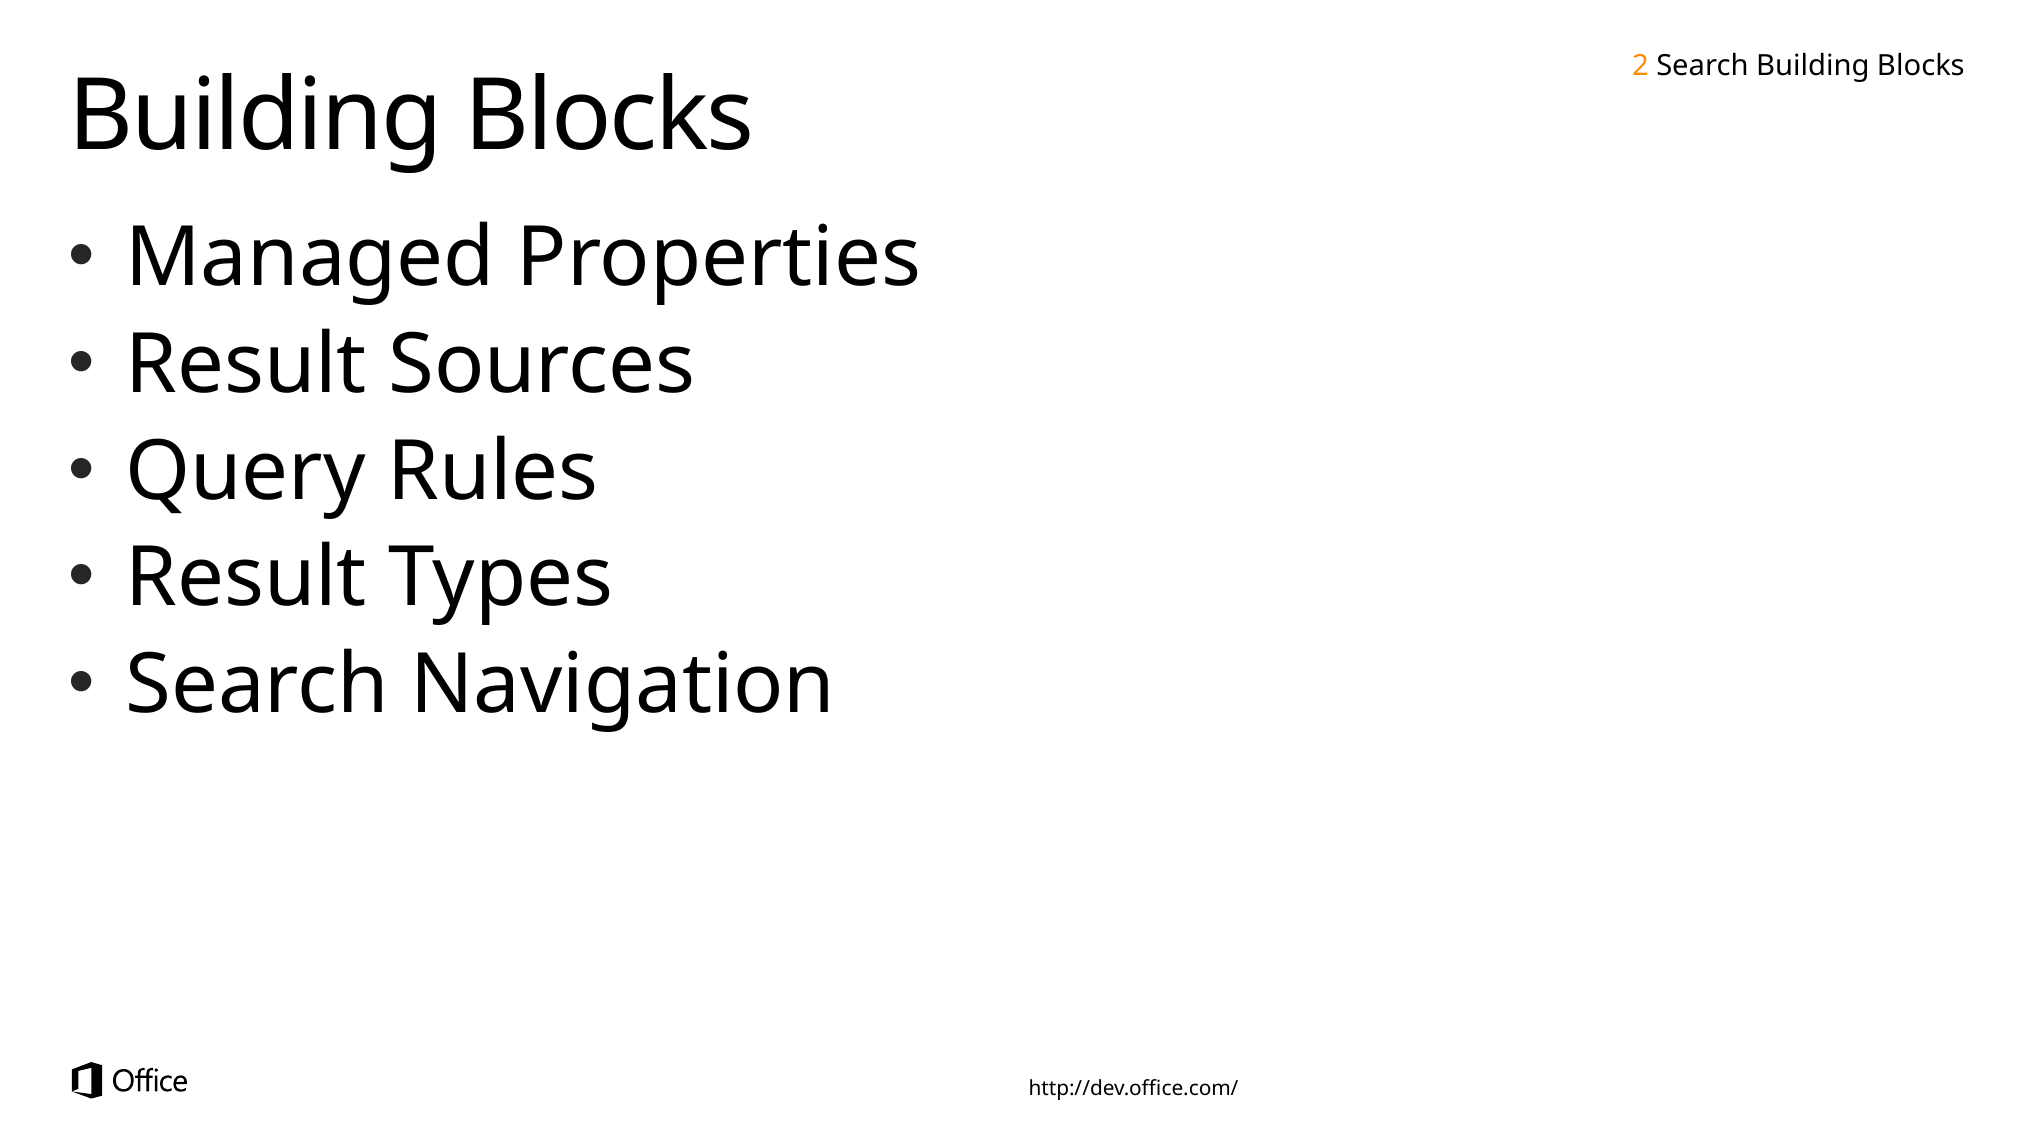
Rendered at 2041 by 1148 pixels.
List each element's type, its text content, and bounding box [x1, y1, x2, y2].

list Managed Properties Result Sources Query Rules Result Types Search Navigation [45, 199, 1996, 543]
title Building Blocks [45, 48, 1996, 199]
footer 2 Search Building Blocks [1306, 48, 1996, 110]
